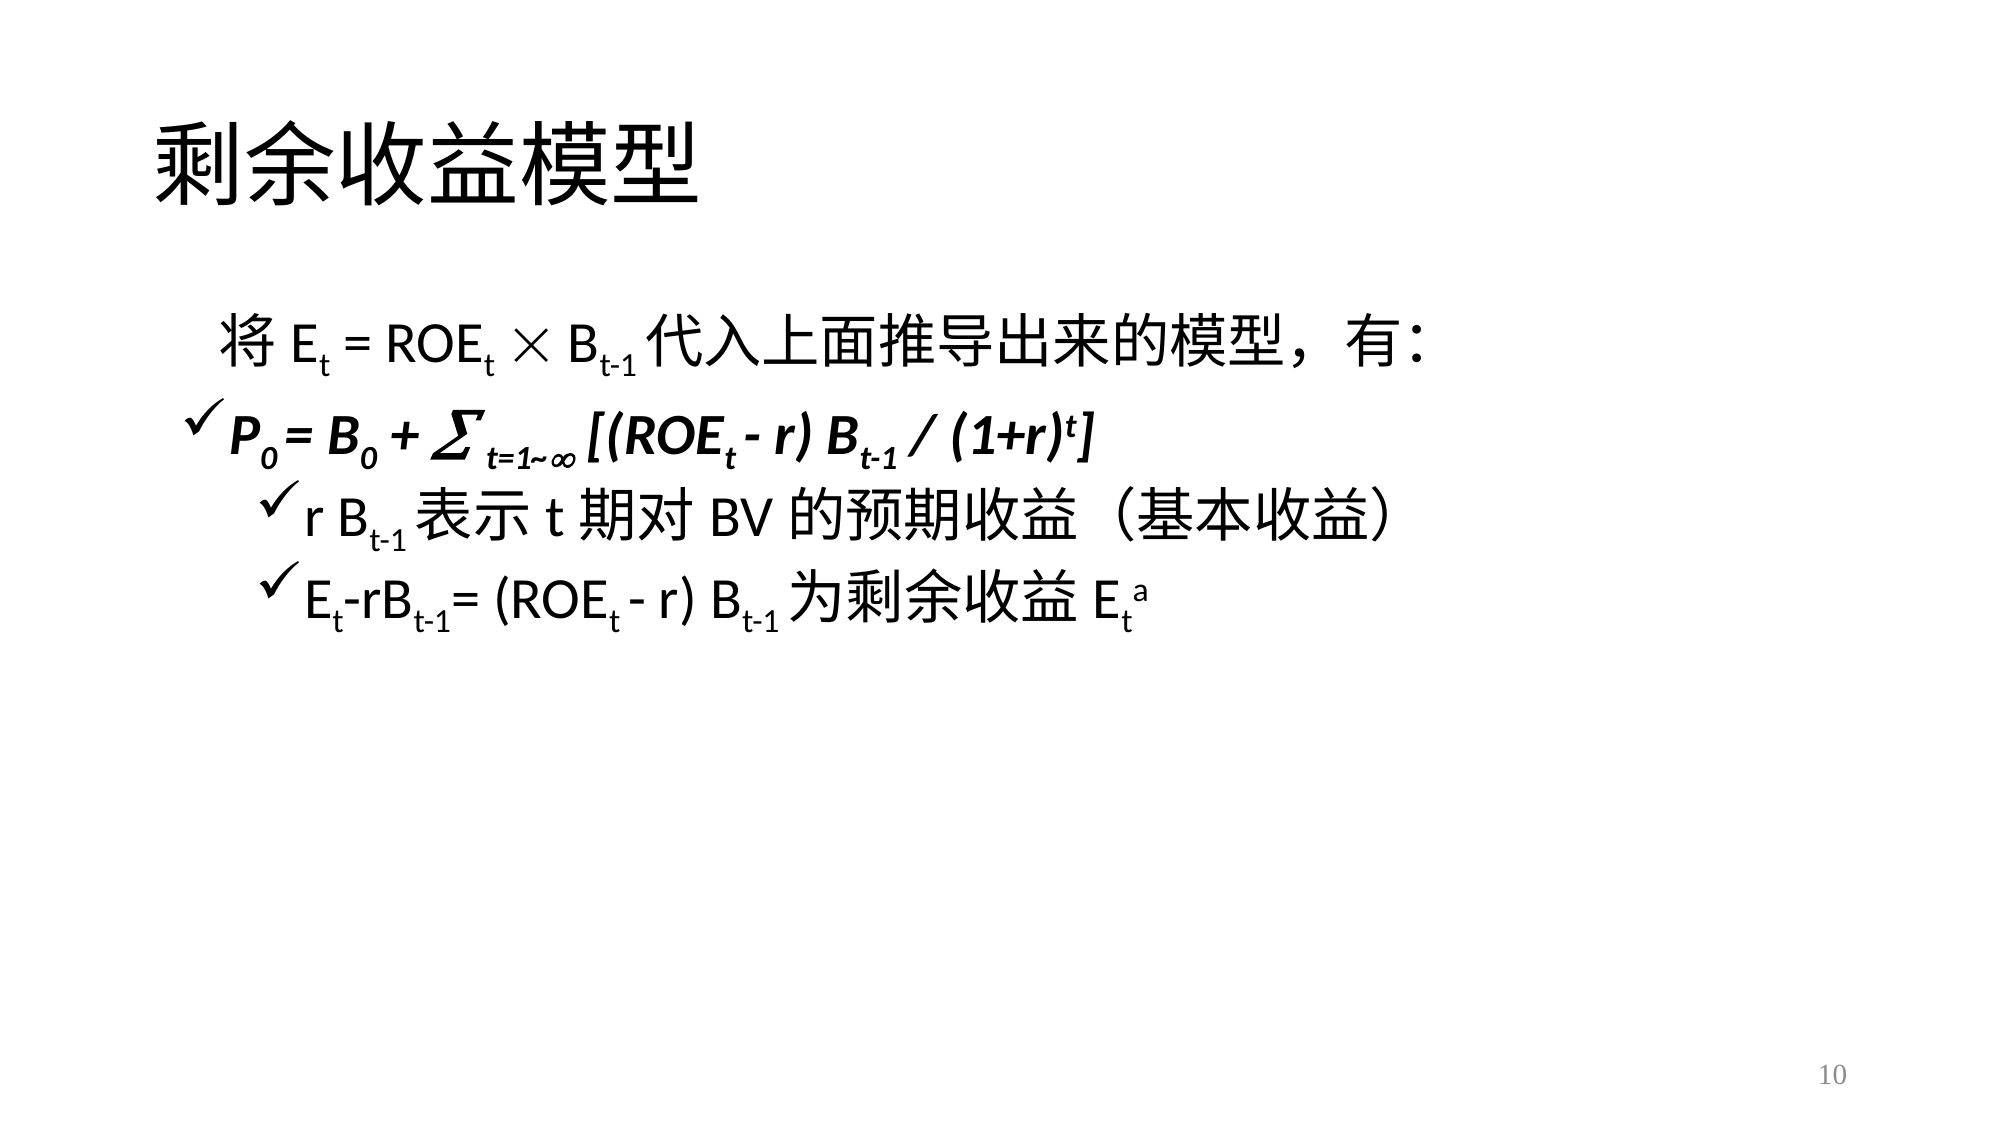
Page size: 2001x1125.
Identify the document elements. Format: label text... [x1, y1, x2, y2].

title 剩余收益模型 [137, 59, 1863, 278]
list 将Et = ROEt  Bt-1代入上面推导出来的模型，有： P0 = B0 +  t=1~ [(ROEt - r) Bt-1 / (1+r)t] r Bt-1表示t期对BV的预期收益（基本收益） Et-rBt-1= (ROEt - r) Bt-1为剩余收益Eta [165, 297, 1660, 931]
slide_number 10 [1412, 1042, 1863, 1103]
